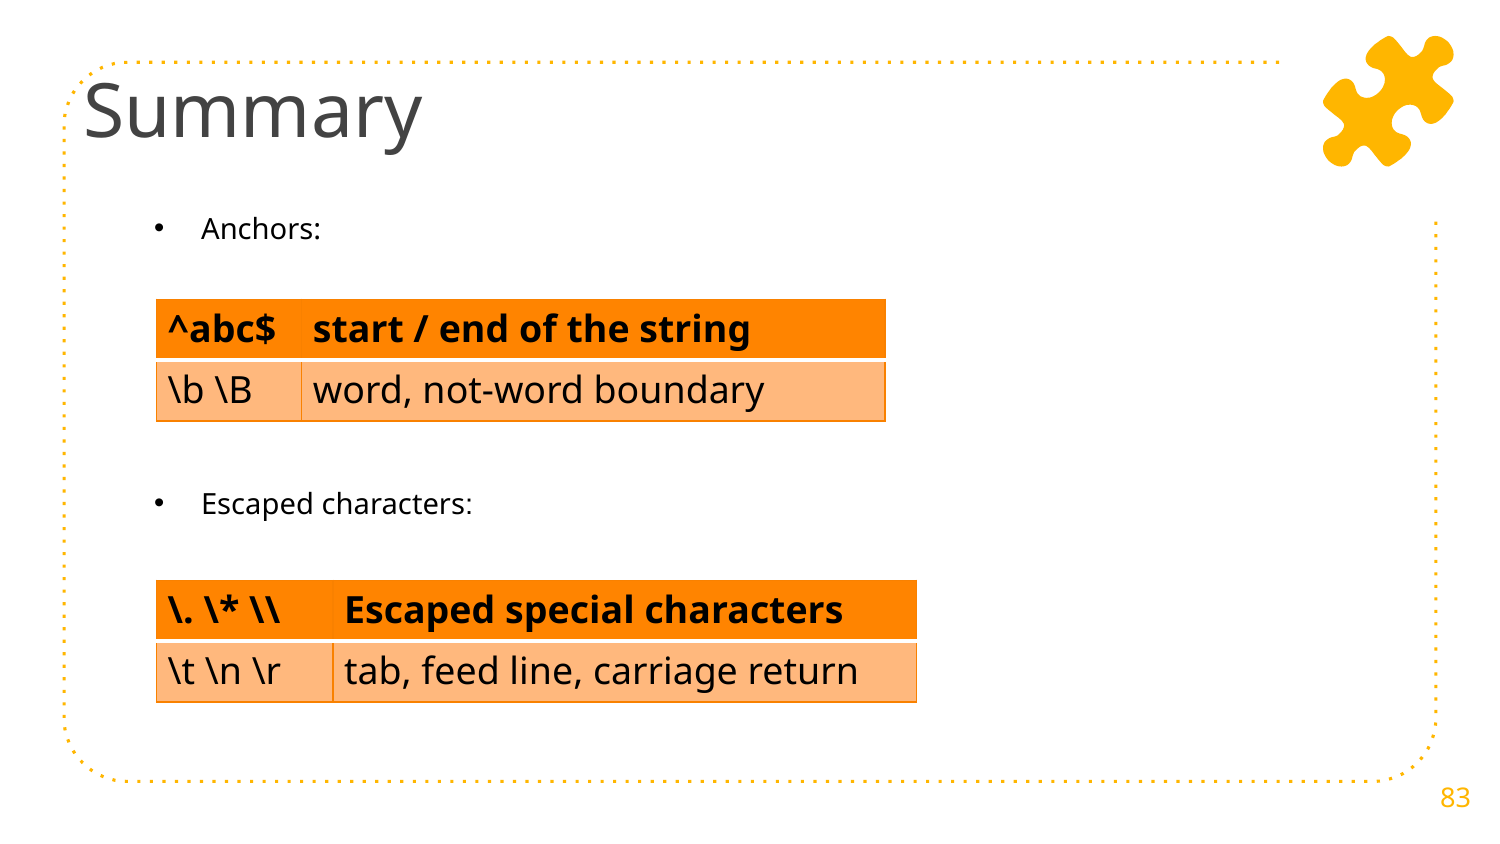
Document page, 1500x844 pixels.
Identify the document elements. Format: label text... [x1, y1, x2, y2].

table_cell \t \n \r [157, 643, 332, 701]
table_header \. \* \\ [157, 581, 332, 639]
table_cell \b \B [157, 362, 301, 420]
slide_number 83 [1411, 753, 1500, 844]
table_header ^abc$ [157, 300, 301, 358]
text_box Anchors: [139, 202, 1472, 288]
table_cell tab, feed line, carriage return [334, 643, 916, 701]
text_box [1323, 35, 1454, 167]
table_header start / end of the string [302, 300, 884, 358]
title Summary [68, 48, 1195, 189]
table_cell word, not-word boundary [302, 362, 884, 420]
table_header Escaped special characters [334, 581, 916, 639]
text_box Escaped characters: [139, 477, 1472, 598]
